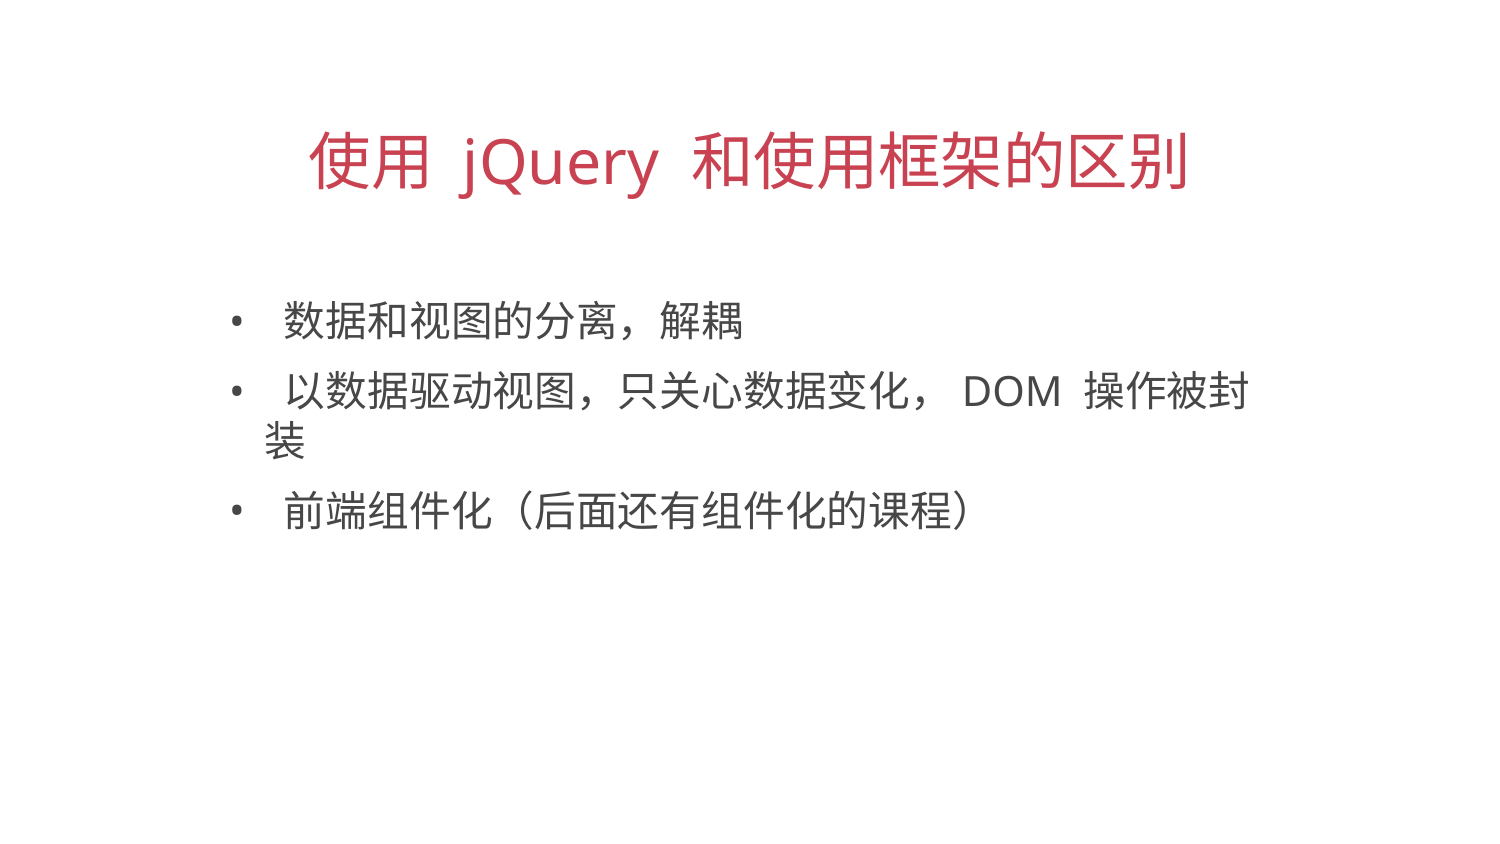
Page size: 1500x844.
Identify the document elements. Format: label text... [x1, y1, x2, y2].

text_box 数据和视图的分离，解耦 [229, 294, 1063, 345]
text_box 前端组件化（后面还有组件化的课程） [229, 484, 1290, 535]
text_box 以数据驱动视图，只关心数据变化，DOM 操作被封装 [229, 364, 1290, 465]
text_box 使用 jQuery 和使用框架的区别 [309, 121, 1191, 197]
